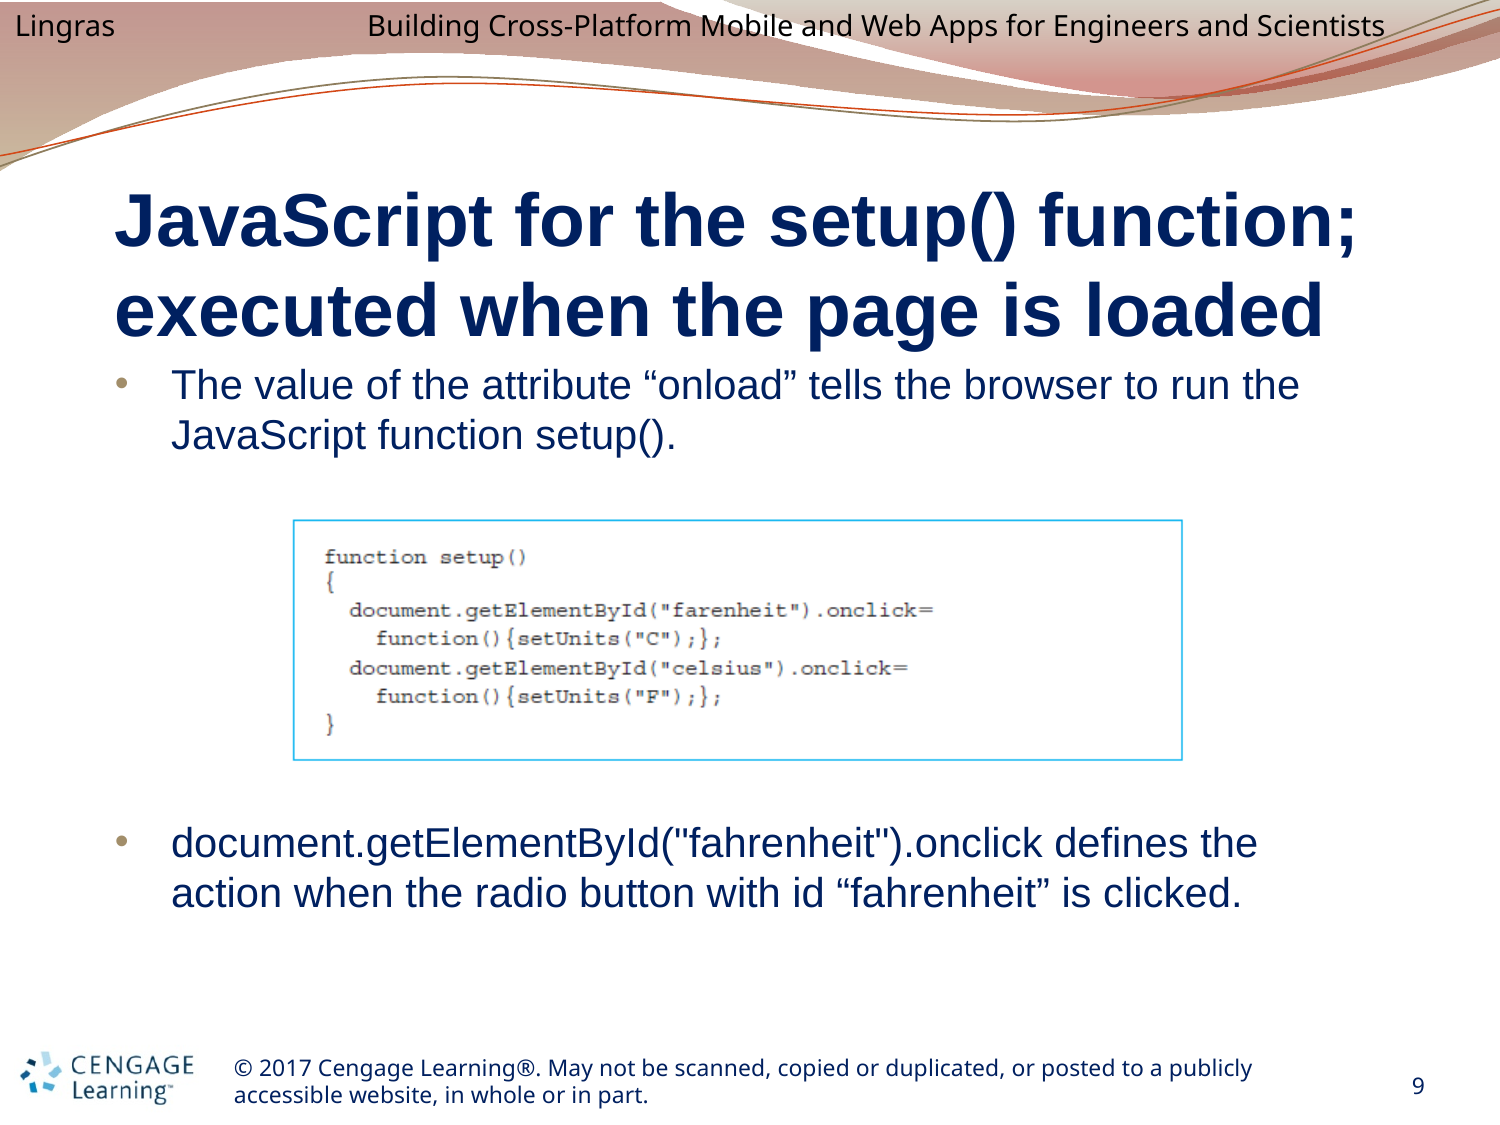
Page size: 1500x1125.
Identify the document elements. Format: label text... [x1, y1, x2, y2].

footer © 2017 Cengage Learning®. May not be scanned, copied or duplicated, or posted to a publicly accessible website, in whole or in part. [233, 1048, 1359, 1109]
title More commands [280, 513, 1200, 785]
picture [287, 512, 1194, 772]
picture [0, 1031, 213, 1125]
slide_number 9 [1299, 1042, 1425, 1103]
list The value of the attribute “onload” tells the browser to run the JavaScript function setup(). document.getElementById("fahrenheit").onclick defines the action when the radio button with id “fahrenheit” is clicked. [99, 350, 1382, 1032]
title JavaScript for the setup() function; executed when the page is loaded [99, 164, 1382, 325]
